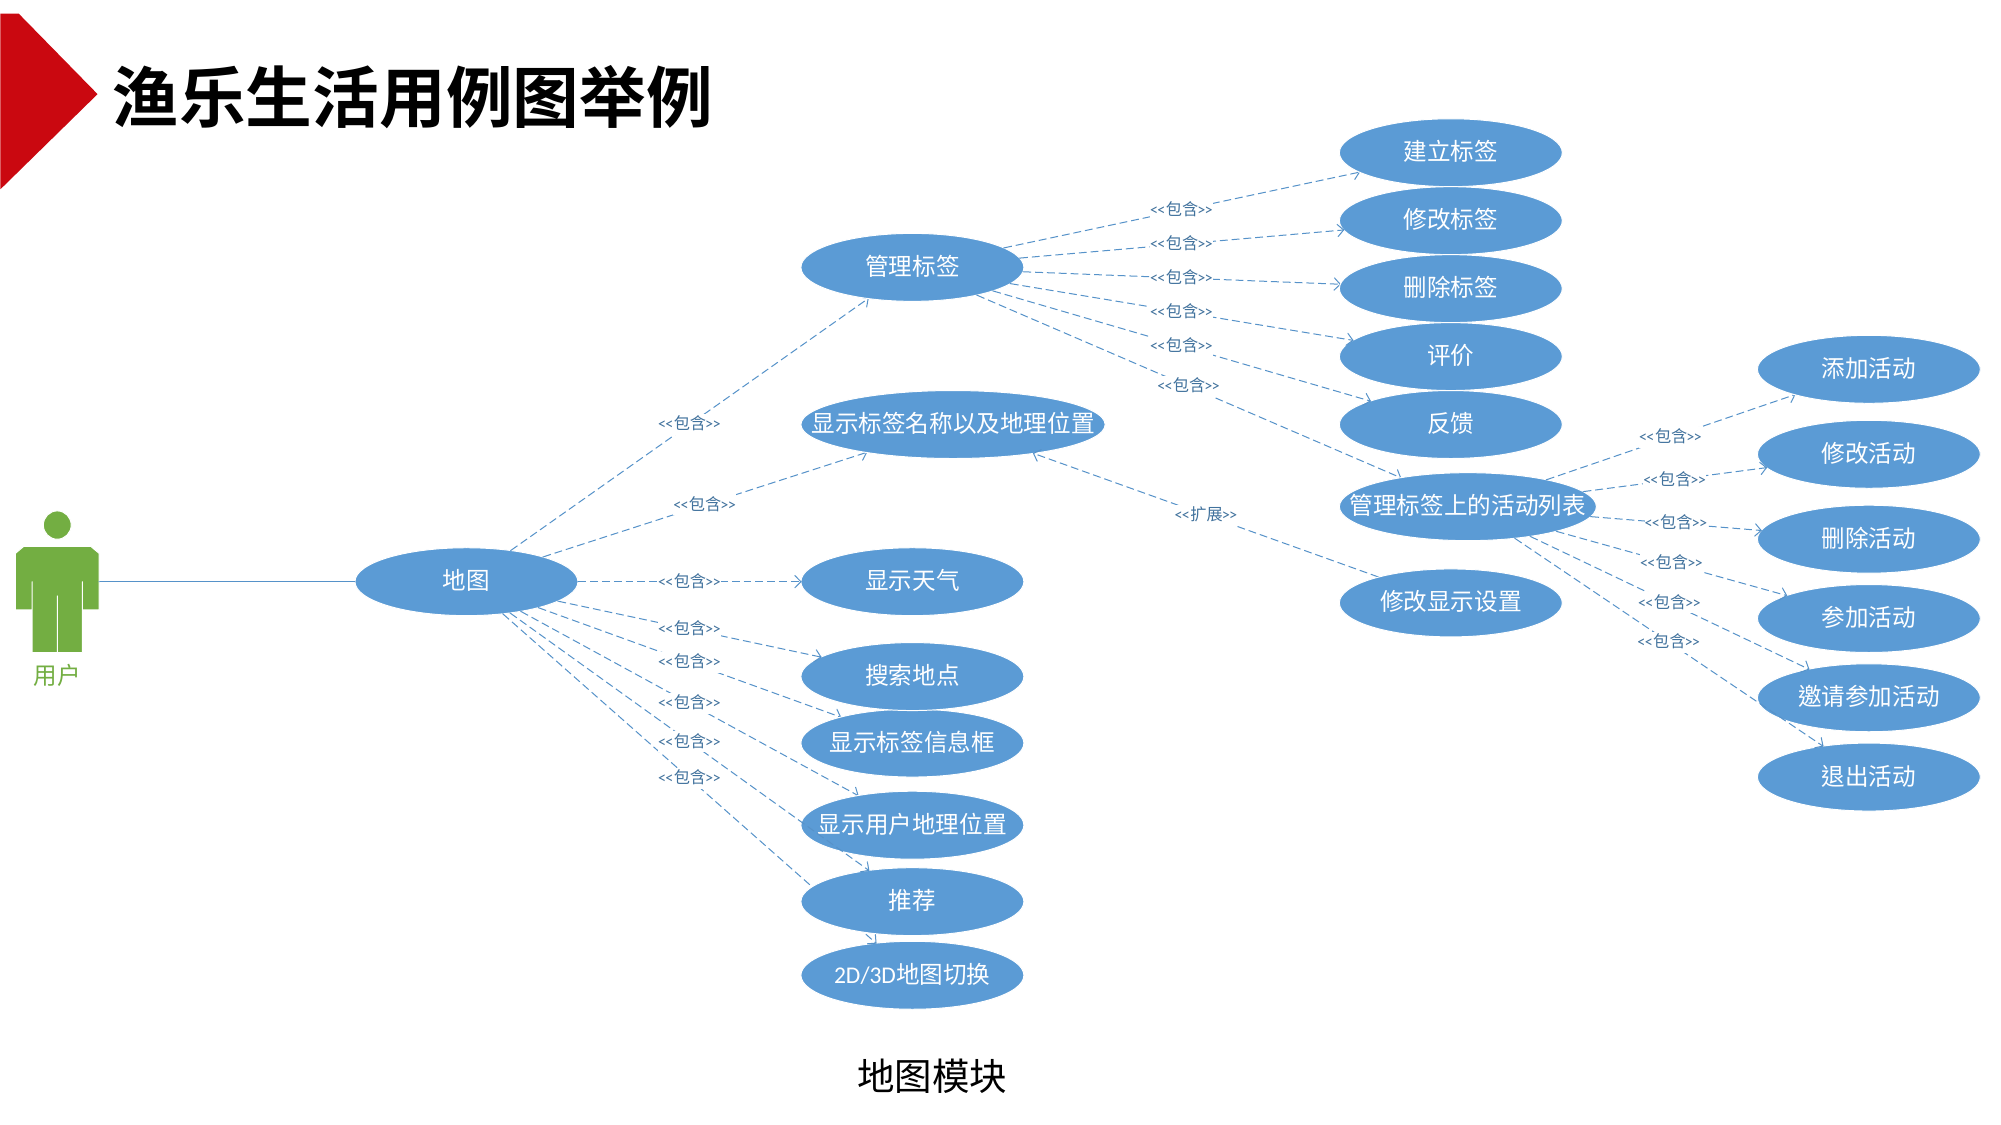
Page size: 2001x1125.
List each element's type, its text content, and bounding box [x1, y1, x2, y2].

text_box 渔乐生活用例图举例 [97, 48, 933, 115]
text_box [0, 12, 97, 192]
text_box 地图模块 [842, 1045, 1023, 1106]
picture [12, 115, 1981, 1010]
